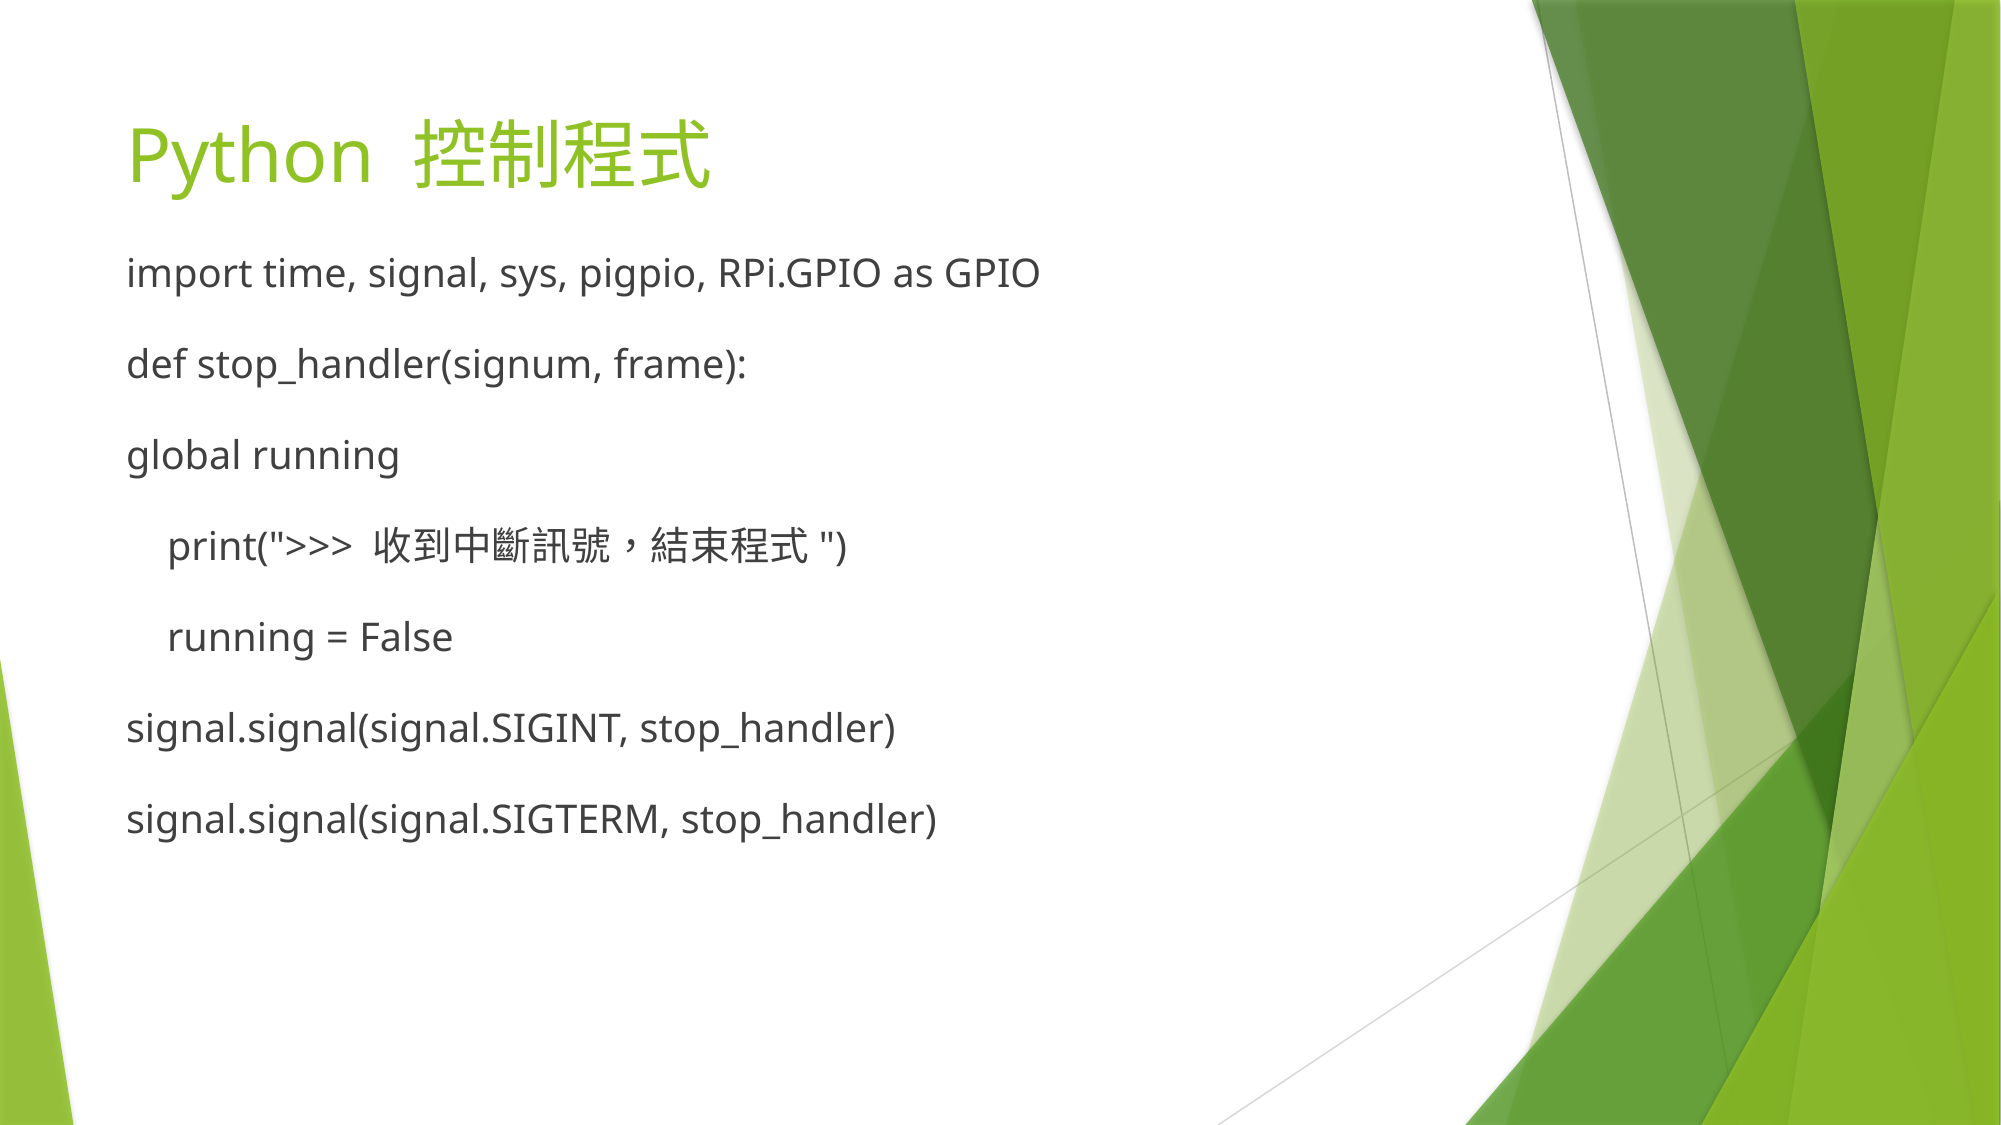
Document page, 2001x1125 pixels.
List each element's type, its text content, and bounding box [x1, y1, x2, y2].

list import time, signal, sys, pigpio, RPi.GPIO as GPIO def stop_handler(signum, frame): global running print(">>> 收到中斷訊號，結束程式") running = False signal.signal(signal.SIGINT, stop_handler) signal.signal(signal.SIGTERM, stop_handler) [111, 216, 1522, 854]
title Python 控制程式 [111, 99, 1522, 216]
